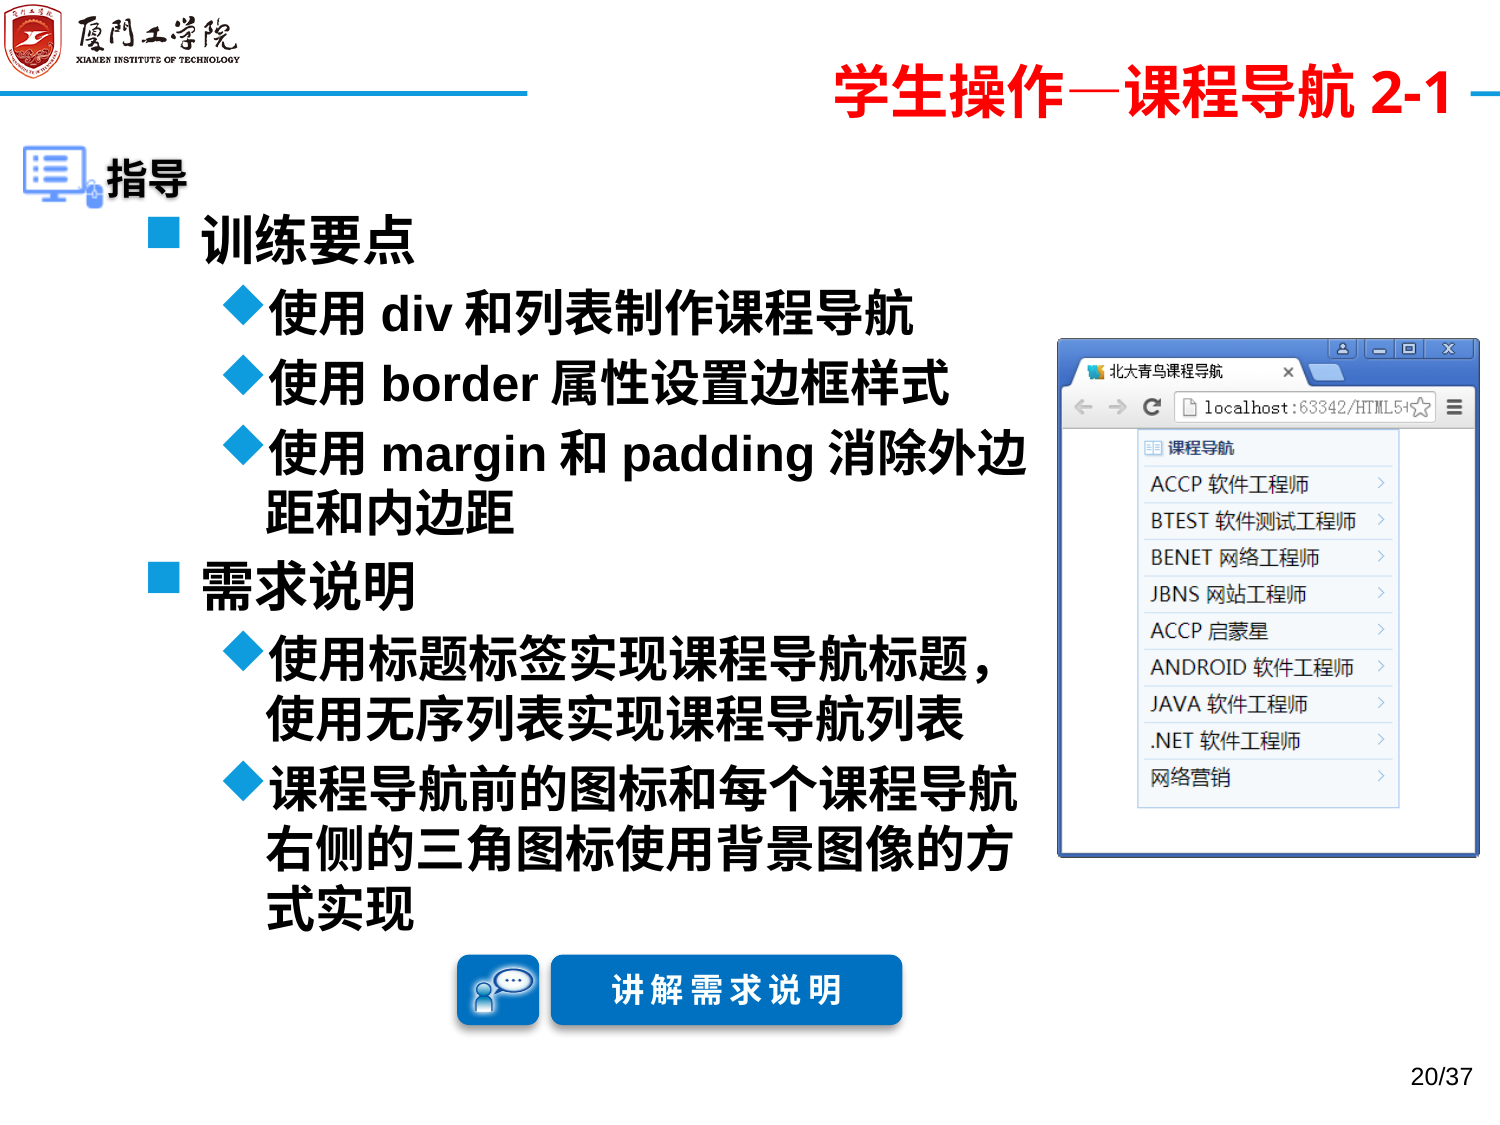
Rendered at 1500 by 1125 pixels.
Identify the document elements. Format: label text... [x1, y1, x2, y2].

slide_number 20/37 [1138, 1053, 1489, 1114]
picture [1056, 337, 1480, 858]
title 学生操作—课程导航2-1 [527, 46, 1471, 133]
list 训练要点 使用div和列表制作课程导航 使用border属性设置边框样式 使用margin和padding消除外边距和内边距 需求说明 使用标题标签实现课程导航标题，使用无序列表实现课程导航列表 课程导航前的图标和每个课程导航右侧的三角图标使用背景图像的方式实现 [128, 199, 1058, 1043]
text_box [456, 954, 903, 1026]
picture [0, 0, 243, 80]
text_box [23, 140, 206, 223]
